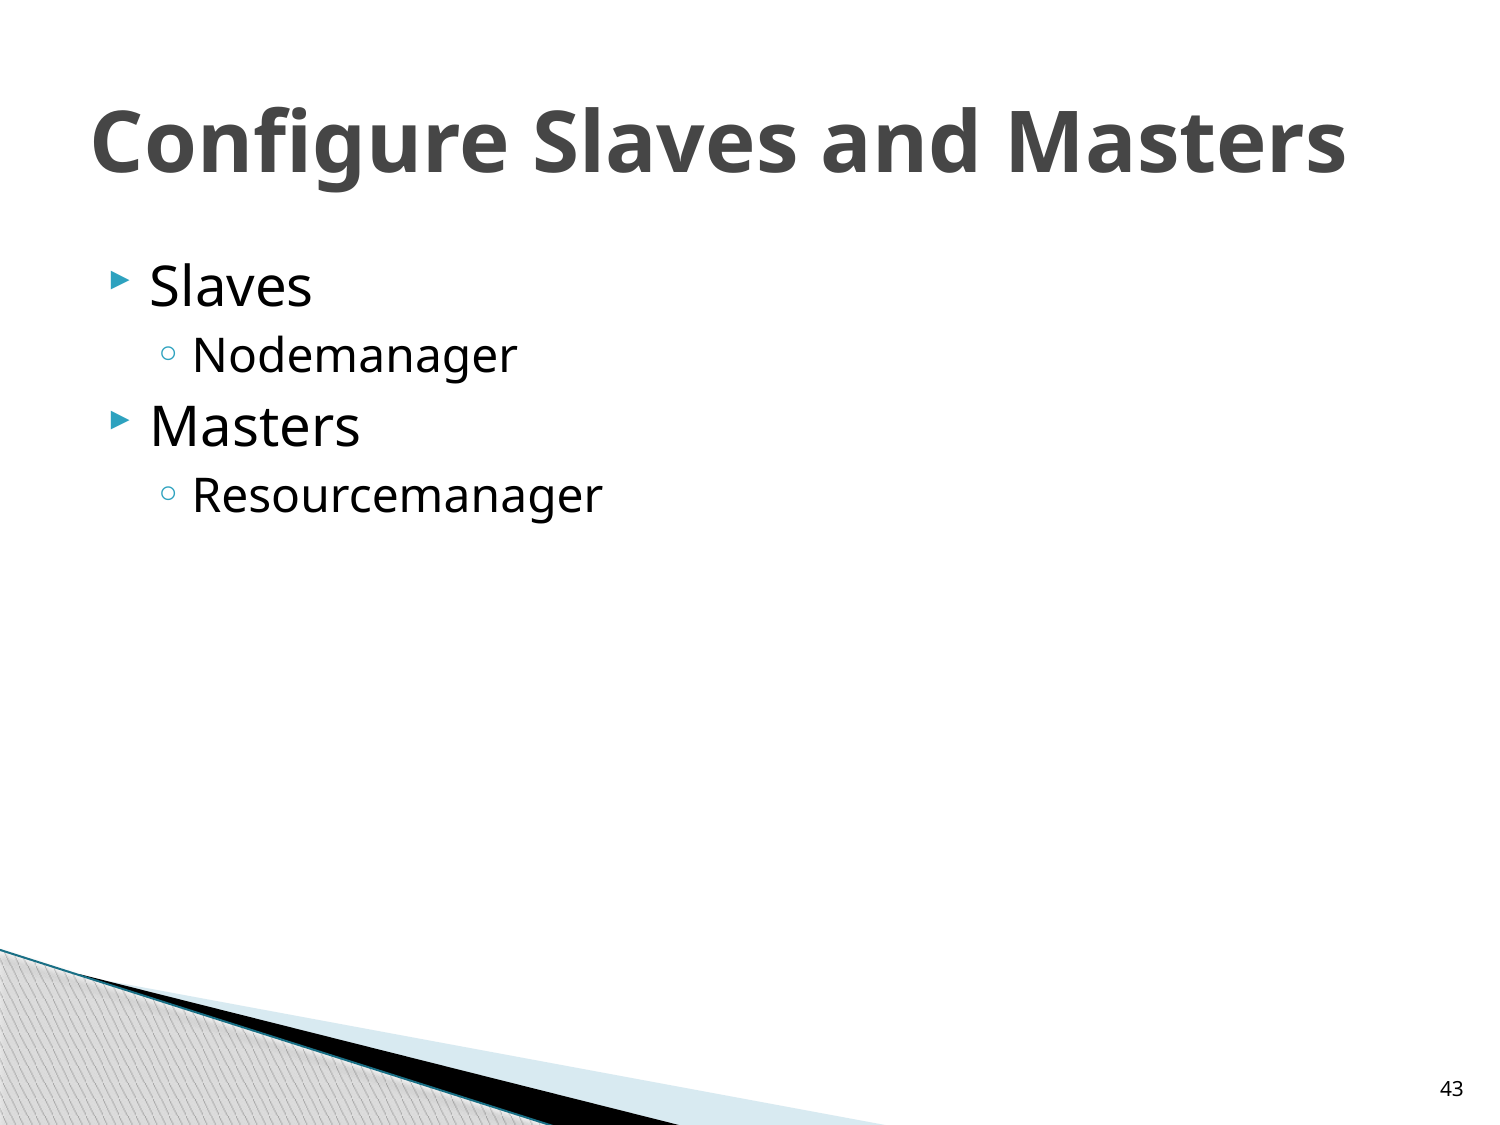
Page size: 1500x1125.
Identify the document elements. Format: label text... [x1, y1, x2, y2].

slide_number 43 [1418, 1051, 1479, 1112]
list Slaves Nodemanager Masters Resourcemanager [75, 243, 1425, 986]
title Configure Slaves and Masters [75, 45, 1425, 233]
